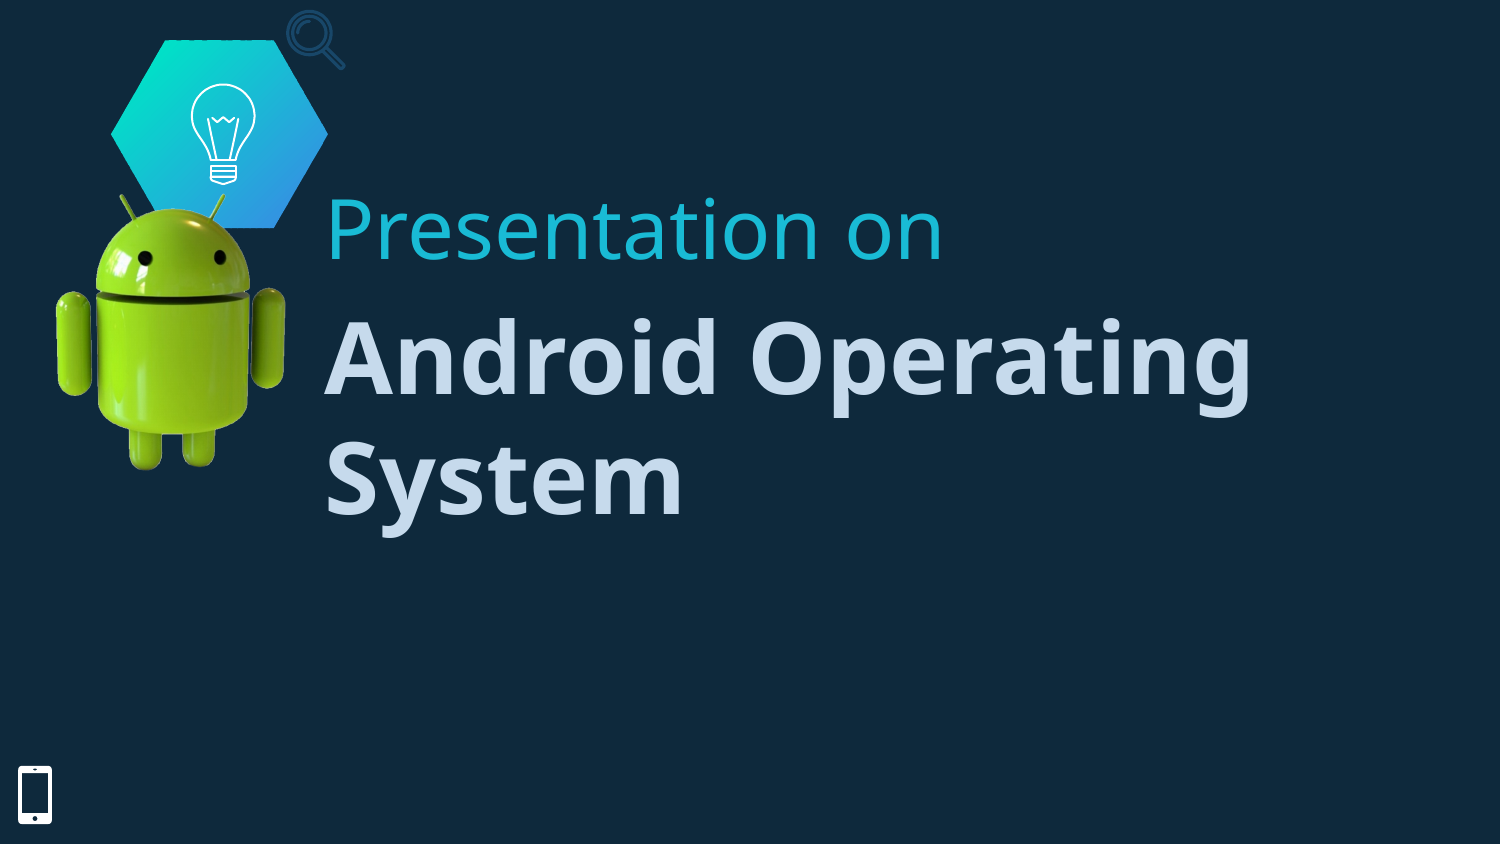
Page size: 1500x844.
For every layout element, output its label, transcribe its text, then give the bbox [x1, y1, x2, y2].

text_box [18, 765, 52, 825]
title Presentation on [314, 185, 1121, 279]
picture [17, 185, 313, 480]
list Android Operating System [309, 279, 1273, 552]
